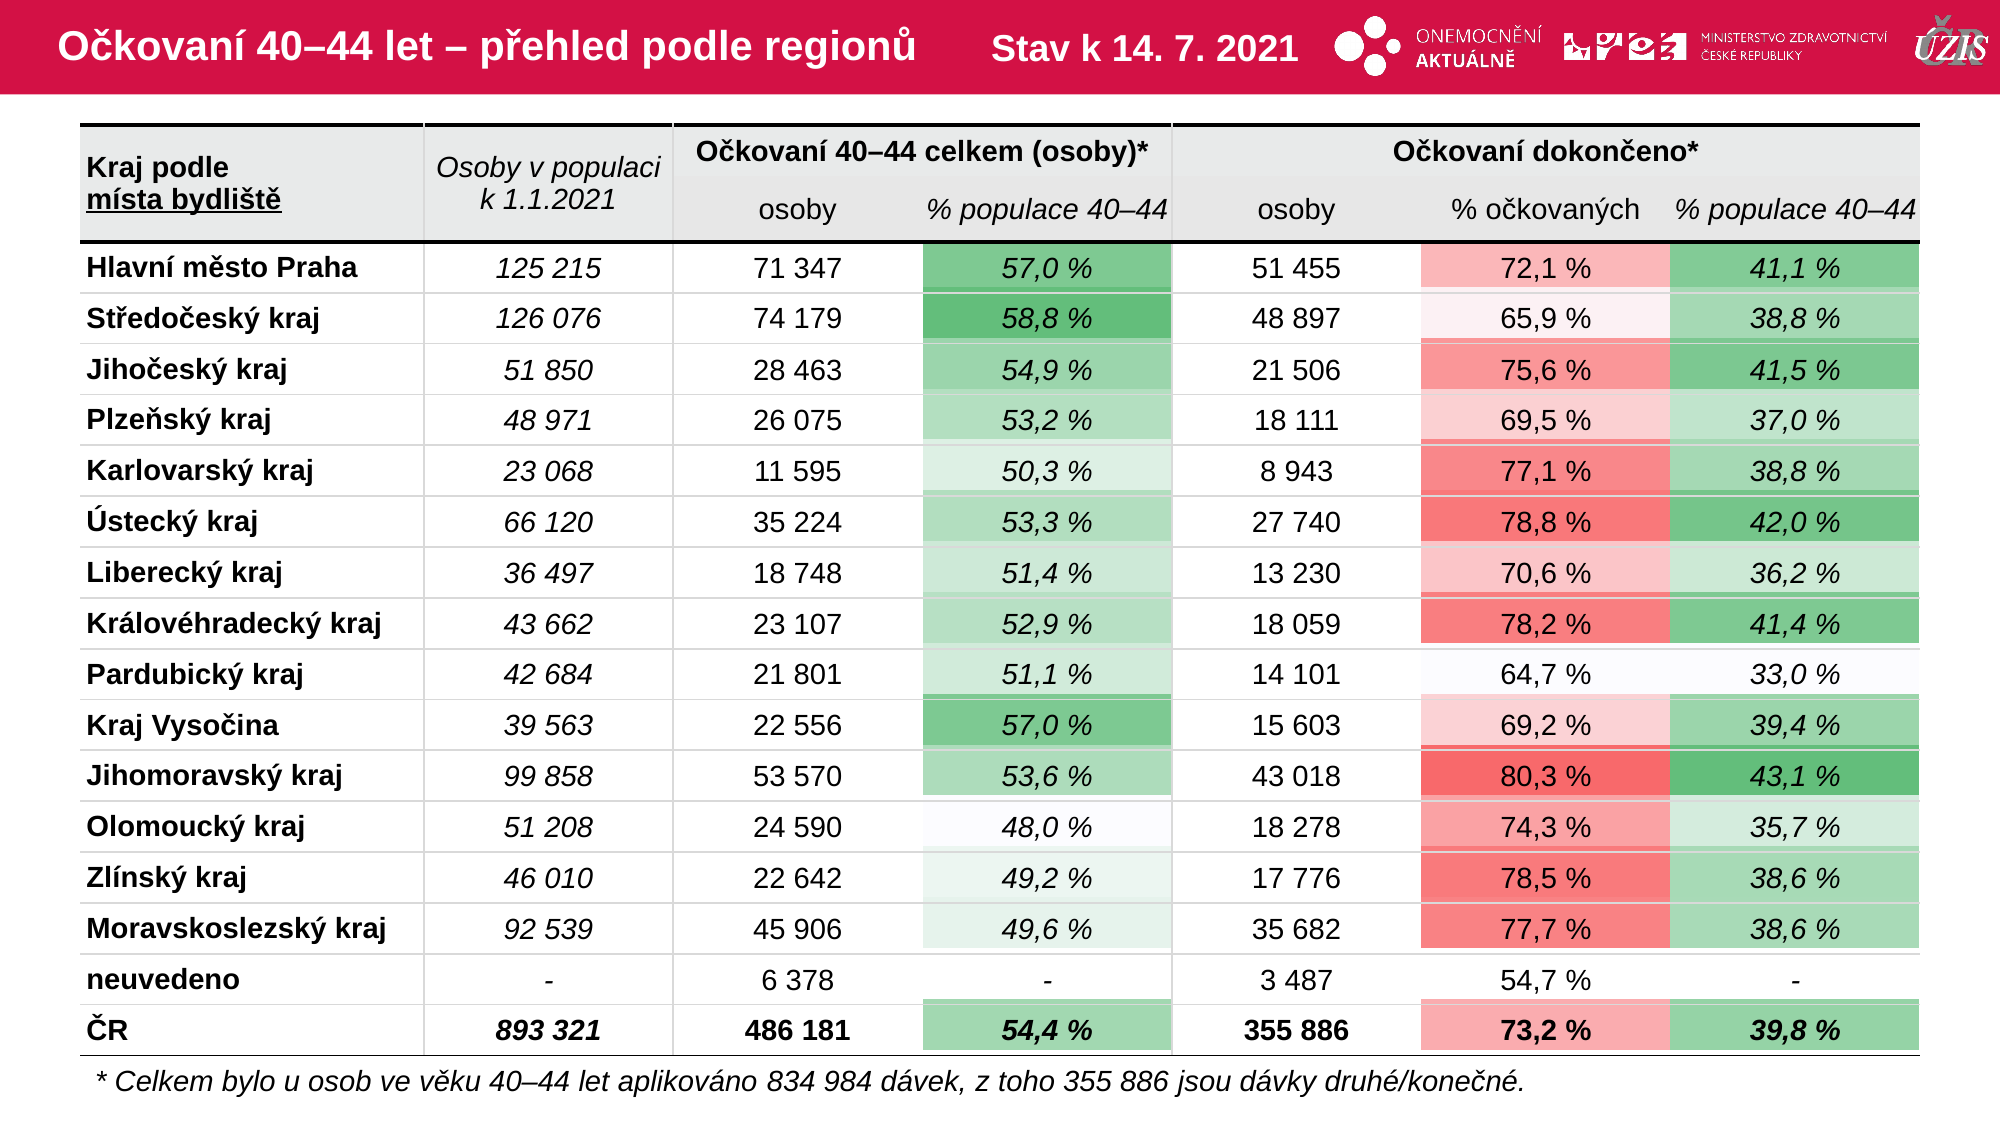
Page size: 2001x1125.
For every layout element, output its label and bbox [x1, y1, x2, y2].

table_cell [80, 853, 423, 902]
table_cell [80, 650, 423, 699]
table_cell [674, 853, 1171, 902]
table_cell [674, 802, 1171, 851]
picture [1915, 15, 1989, 66]
table_cell [674, 446, 1171, 495]
table_cell [1173, 599, 1920, 648]
table_cell [1173, 395, 1920, 444]
table_cell [674, 176, 1171, 240]
table_cell [80, 244, 423, 292]
table_cell [80, 955, 423, 1004]
picture [1421, 16, 1542, 76]
table_cell [425, 294, 672, 343]
table_cell [674, 1005, 1171, 1055]
table_cell [1173, 955, 1920, 1004]
table_cell [80, 599, 423, 648]
table_cell [1173, 176, 1920, 240]
table_cell [425, 548, 672, 597]
table_cell [80, 1005, 423, 1055]
table_cell [425, 446, 672, 495]
table_cell [425, 497, 672, 546]
table_cell [425, 955, 672, 1004]
table_cell [80, 395, 423, 444]
table_cell [674, 294, 1171, 343]
table_cell [674, 395, 1171, 444]
table_cell [80, 751, 423, 800]
table_cell [425, 1005, 672, 1055]
table_cell [1173, 294, 1920, 343]
title [42, 0, 1262, 95]
table_header [674, 127, 1171, 176]
table_cell [674, 700, 1171, 749]
table_cell [674, 650, 1171, 699]
table_cell [674, 904, 1171, 953]
table_cell [674, 548, 1171, 597]
table_cell [80, 294, 423, 343]
table_cell [1173, 446, 1920, 495]
table_cell [425, 344, 672, 394]
table_cell [1173, 497, 1920, 546]
table_cell [1173, 548, 1920, 597]
text_box [80, 1055, 1871, 1105]
table_cell [1173, 700, 1920, 749]
table_cell [425, 853, 672, 902]
table_cell [674, 497, 1171, 546]
table_cell [425, 599, 672, 648]
table_cell [1173, 344, 1920, 394]
table_cell [80, 497, 423, 546]
table_cell [425, 904, 672, 953]
table_header [80, 127, 423, 240]
table_header [425, 127, 672, 240]
table_cell [674, 244, 1171, 292]
table_cell [1173, 244, 1920, 292]
table_header [1173, 127, 1920, 176]
table_cell [1173, 802, 1920, 851]
text_box [976, 16, 1421, 77]
table_cell [674, 751, 1171, 800]
table_cell [80, 802, 423, 851]
table_cell [425, 395, 672, 444]
picture [1563, 31, 1888, 60]
table_cell [674, 955, 1171, 1004]
table_cell [1173, 904, 1920, 953]
table_cell [674, 344, 1171, 394]
table_cell [80, 344, 423, 394]
table_cell [1173, 650, 1920, 699]
table_cell [425, 700, 672, 749]
table_cell [80, 446, 423, 495]
table_cell [425, 244, 672, 292]
table_cell [80, 700, 423, 749]
table_cell [425, 650, 672, 699]
table_cell [425, 802, 672, 851]
table_cell [674, 599, 1171, 648]
table_cell [1173, 751, 1920, 800]
table_cell [80, 548, 423, 597]
table_cell [80, 904, 423, 953]
table_cell [1173, 853, 1920, 902]
table_cell [1173, 1005, 1920, 1055]
table_cell [425, 751, 672, 800]
